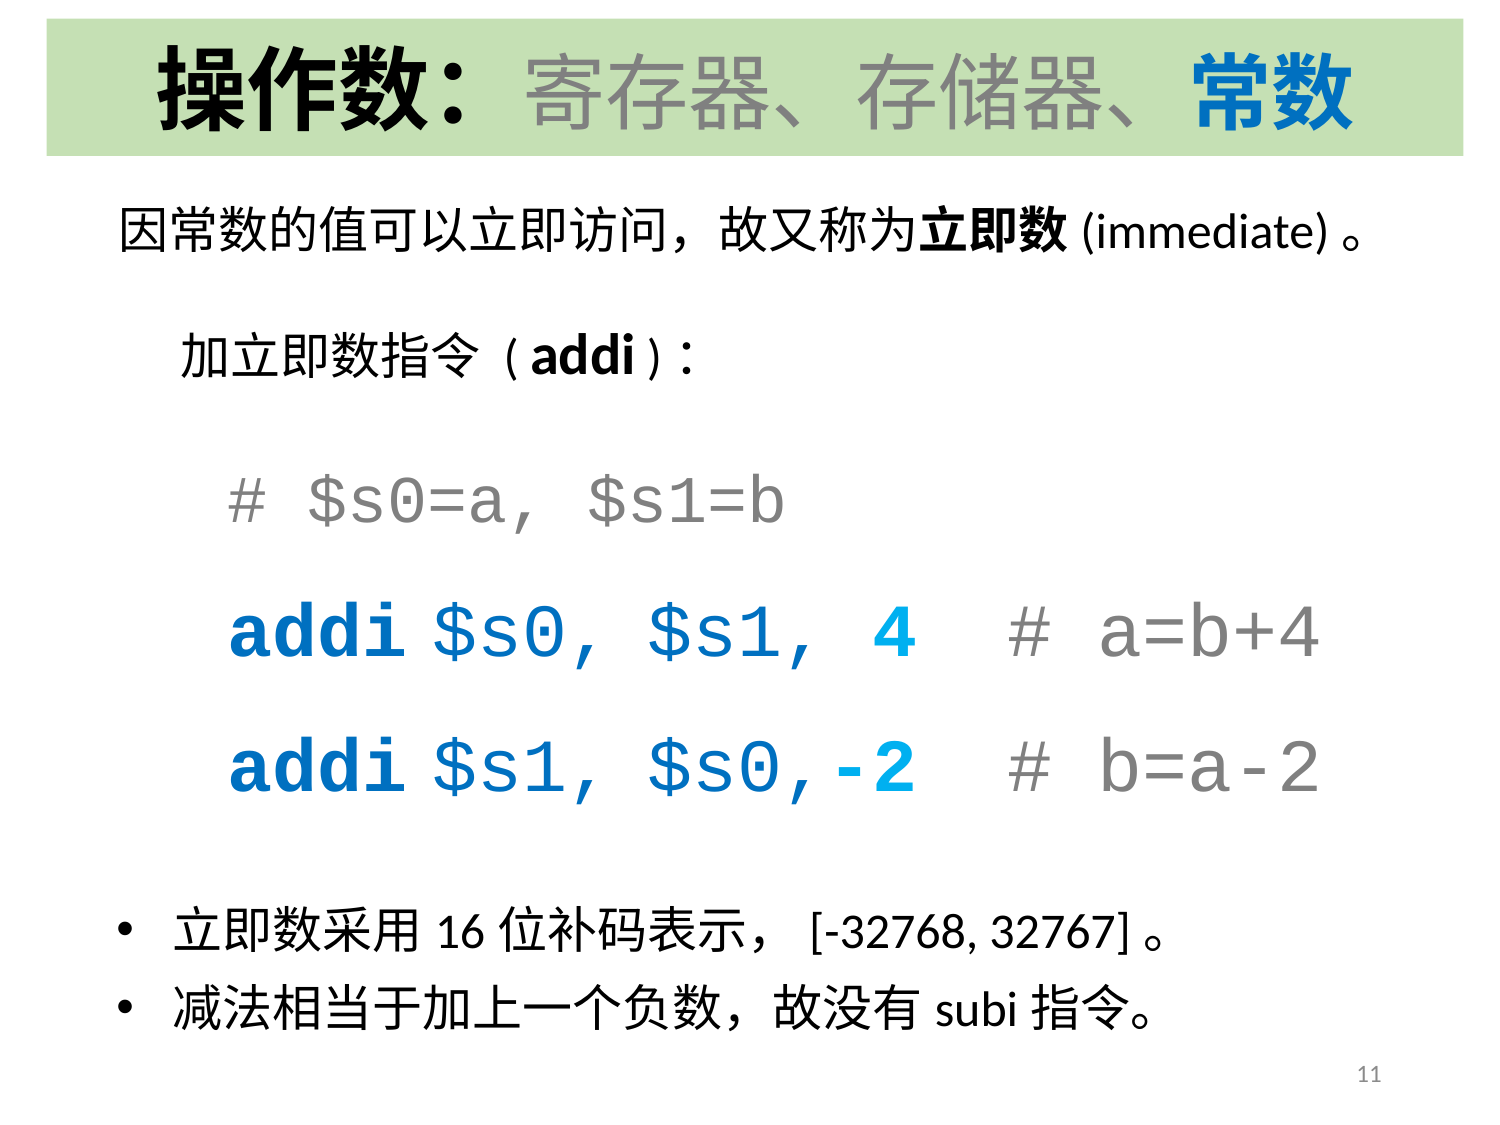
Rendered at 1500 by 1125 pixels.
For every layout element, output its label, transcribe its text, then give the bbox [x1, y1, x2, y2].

text_box 因常数的值可以立即访问，故又称为立即数(immediate)。 [101, 173, 1409, 266]
text_box 立即数采用16位补码表示，[-32768, 32767]。 减法相当于加上一个负数，故没有subi指令。 [101, 873, 1409, 1044]
slide_number 11 [1059, 1042, 1397, 1103]
text_box 加立即数指令 ( addi )： [165, 308, 739, 394]
text_box # $s0=a, $s1=b addi $s0, $s1, 4 # a=b+4 addi $s1, $s0,-2 # b=a-2 [212, 408, 1338, 814]
title 操作数：寄存器、存储器、常数 [46, 18, 1464, 156]
